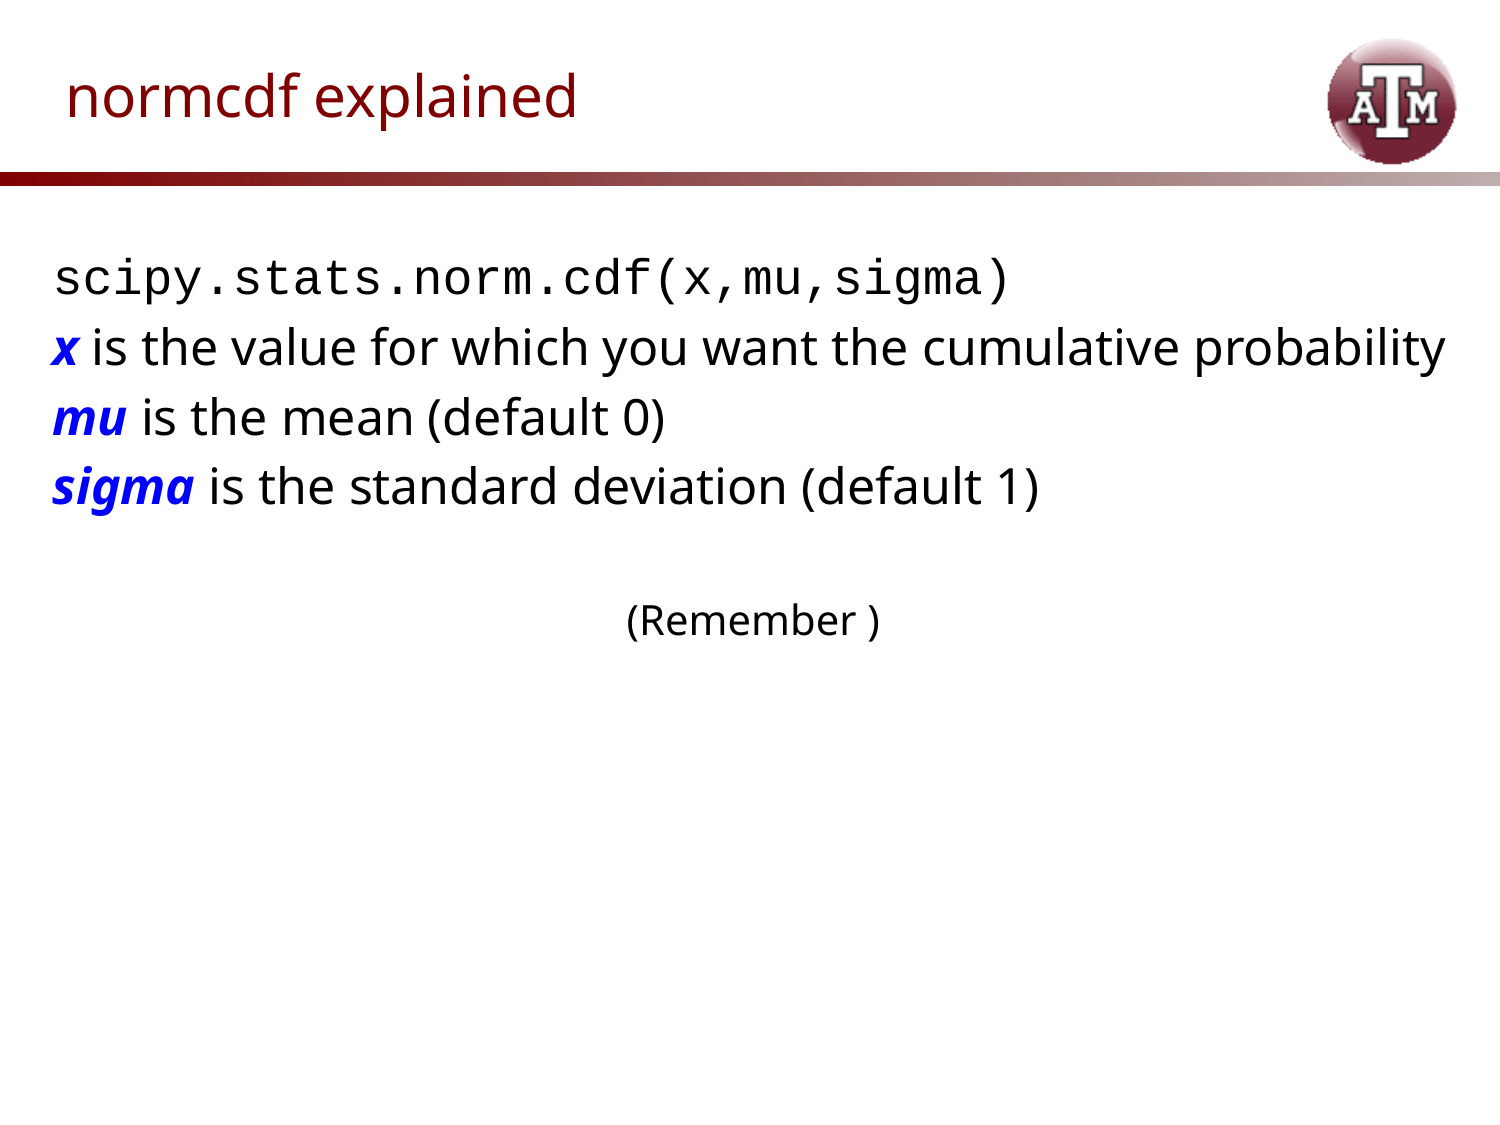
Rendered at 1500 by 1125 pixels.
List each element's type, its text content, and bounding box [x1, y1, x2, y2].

title normcdf explained [46, 0, 1404, 192]
picture [1404, 37, 1460, 166]
